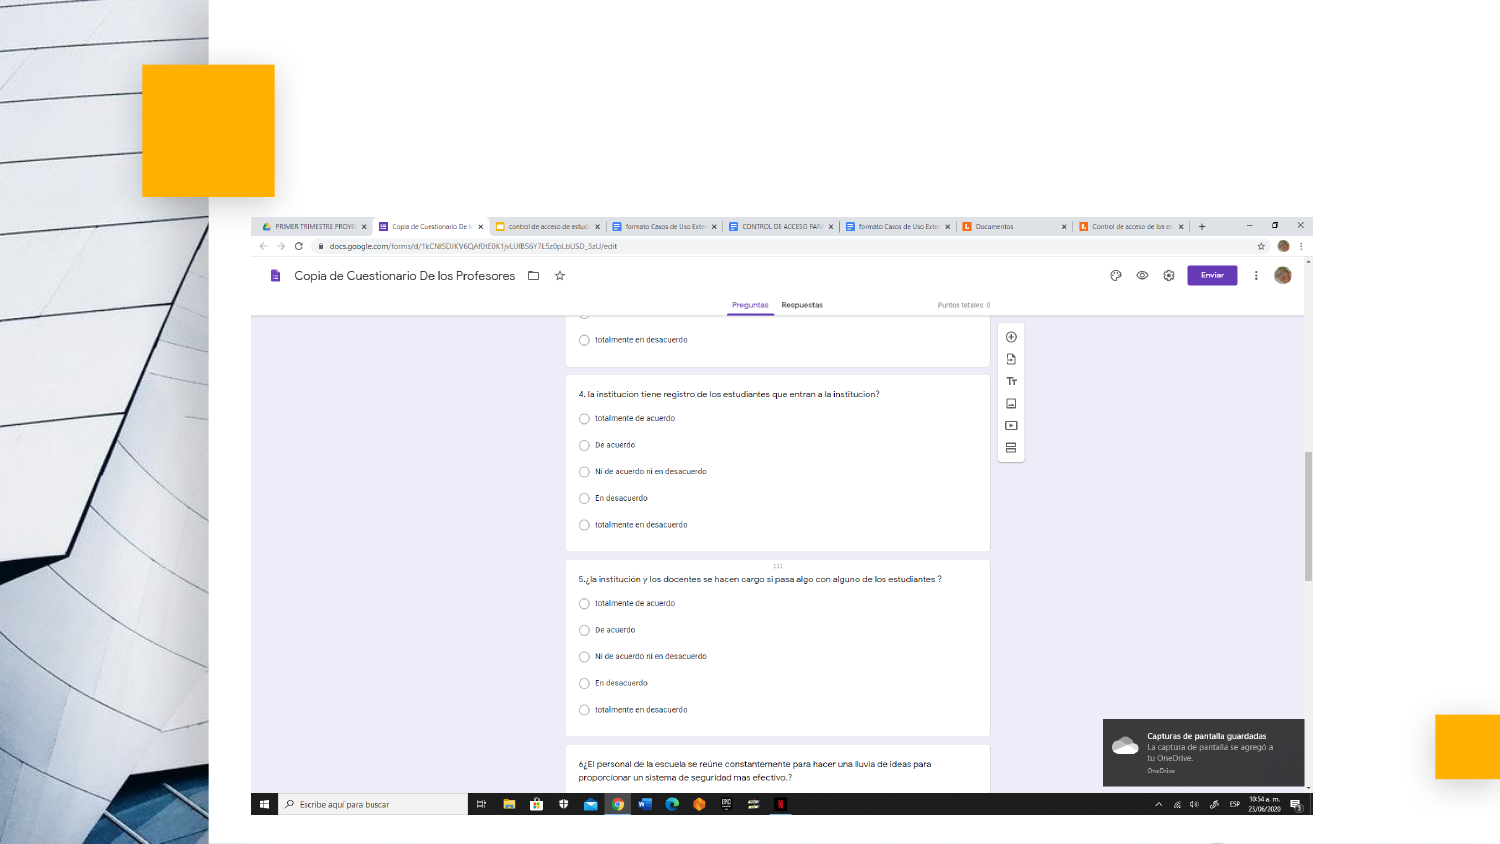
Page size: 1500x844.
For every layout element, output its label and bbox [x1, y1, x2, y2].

picture [0, 0, 208, 844]
picture [251, 216, 1313, 815]
